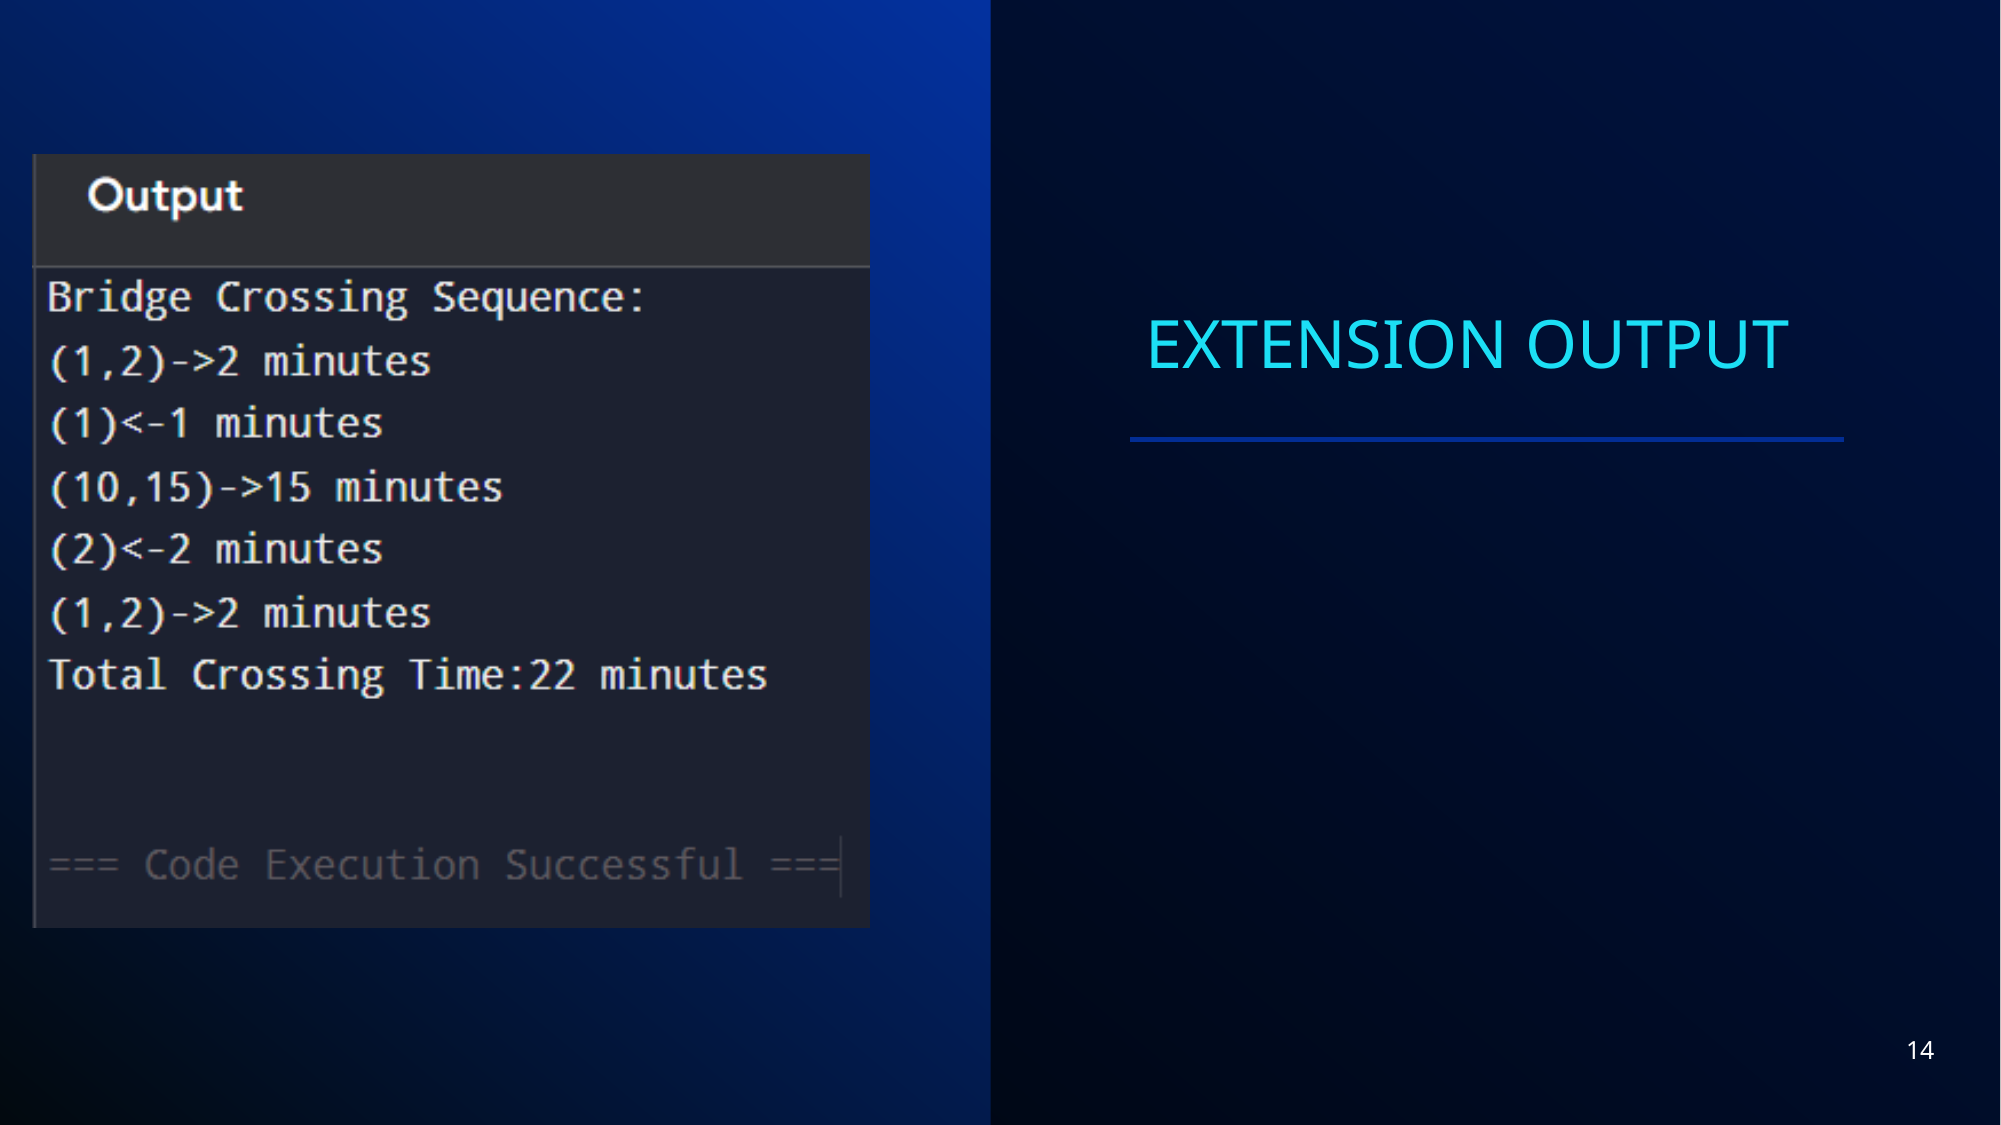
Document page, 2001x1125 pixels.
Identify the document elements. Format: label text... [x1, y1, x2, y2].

title Extension output [1130, 28, 1845, 390]
slide_number 14 [1499, 1021, 1950, 1082]
picture [32, 154, 870, 928]
